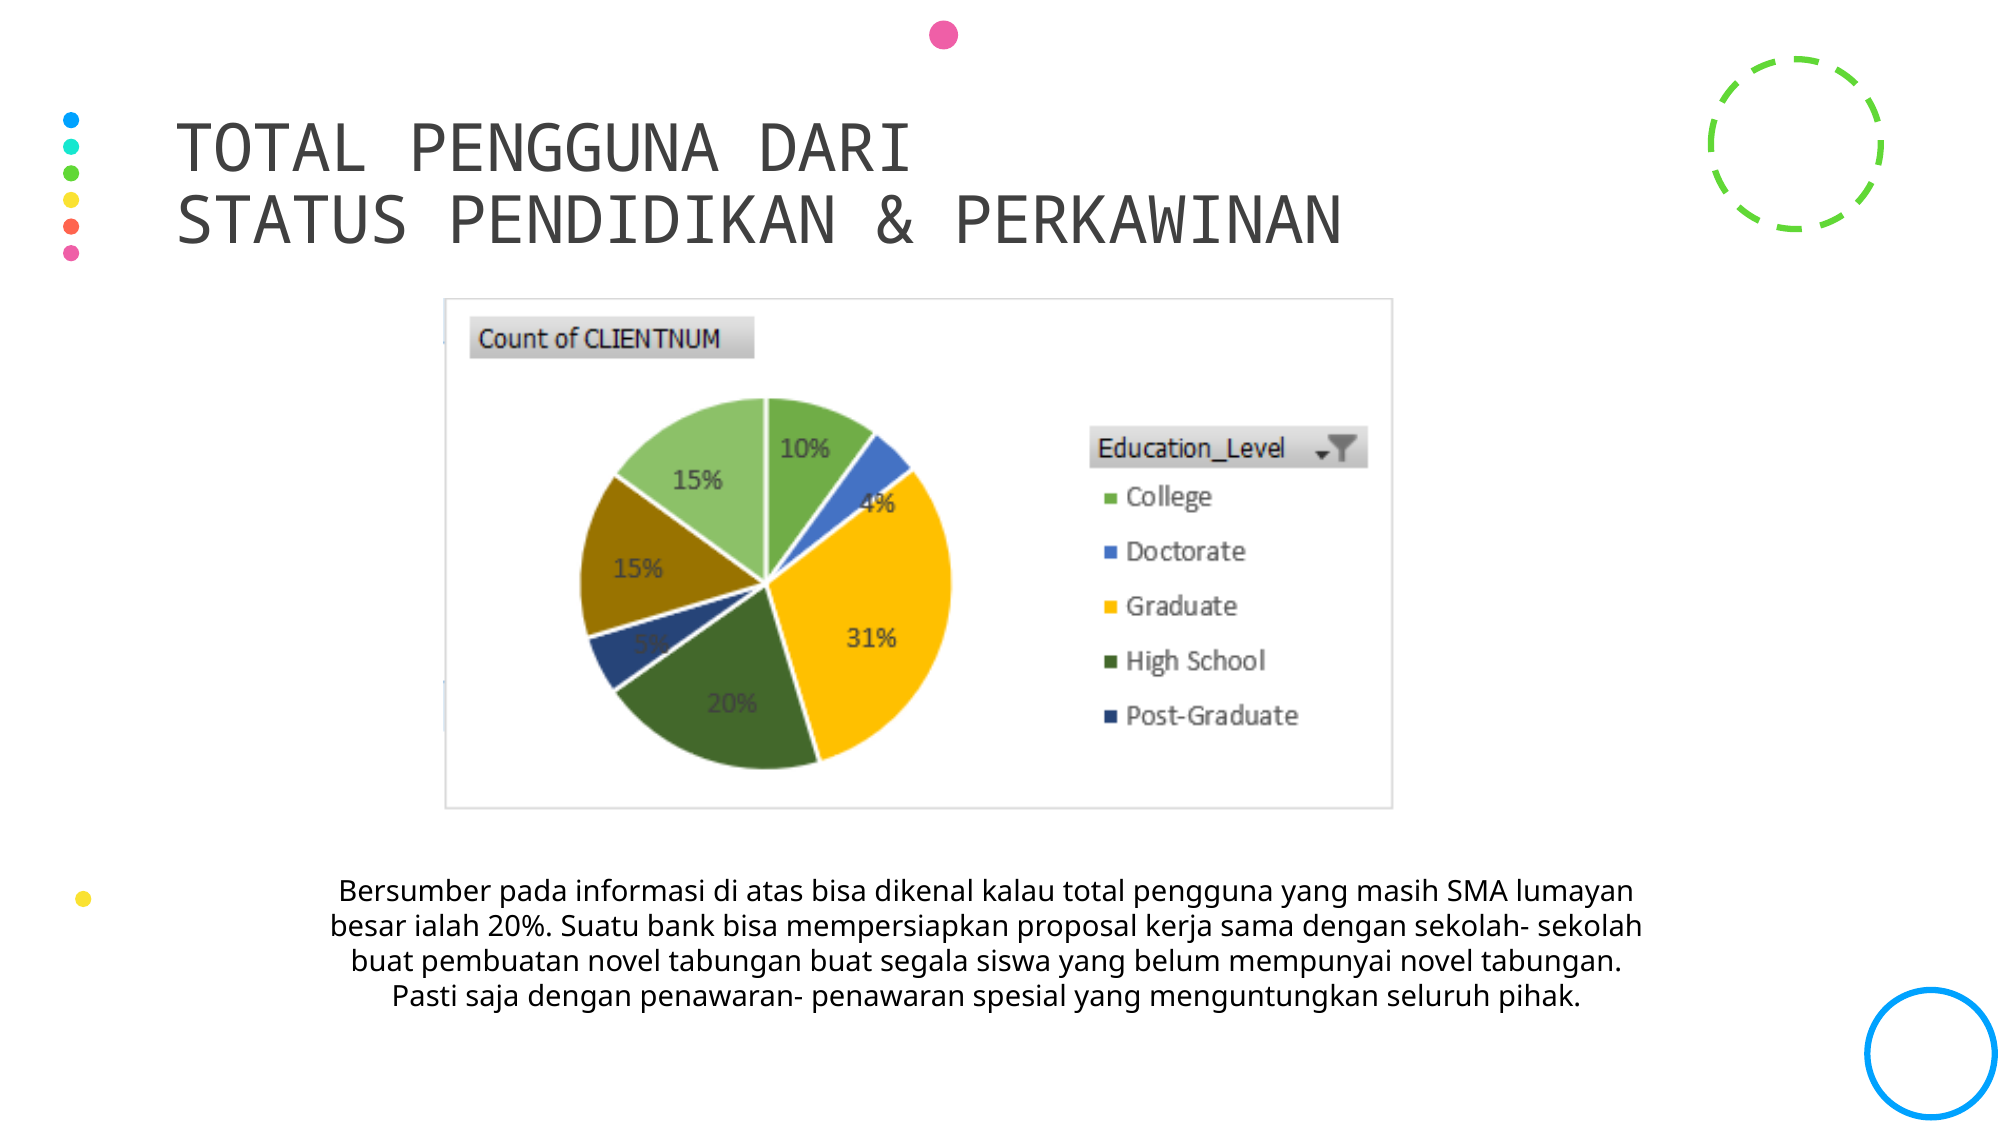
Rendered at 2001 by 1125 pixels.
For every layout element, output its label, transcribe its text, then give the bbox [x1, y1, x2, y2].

picture [443, 297, 1399, 815]
title Total Pengguna Dari Status Pendidikan & Perkawinan [174, 73, 1825, 299]
text_box Bersumber pada informasi di atas bisa dikenal kalau total pengguna yang masih SMA lumayan besar ialah 20%. Suatu bank bisa mempersiapkan proposal kerja sama dengan sekolah- sekolah buat pembuatan novel tabungan buat segala siswa yang belum mempunyai novel tabungan. Pasti saja dengan penawaran- penawaran spesial yang menguntungkan seluruh pihak. [310, 865, 1663, 1055]
